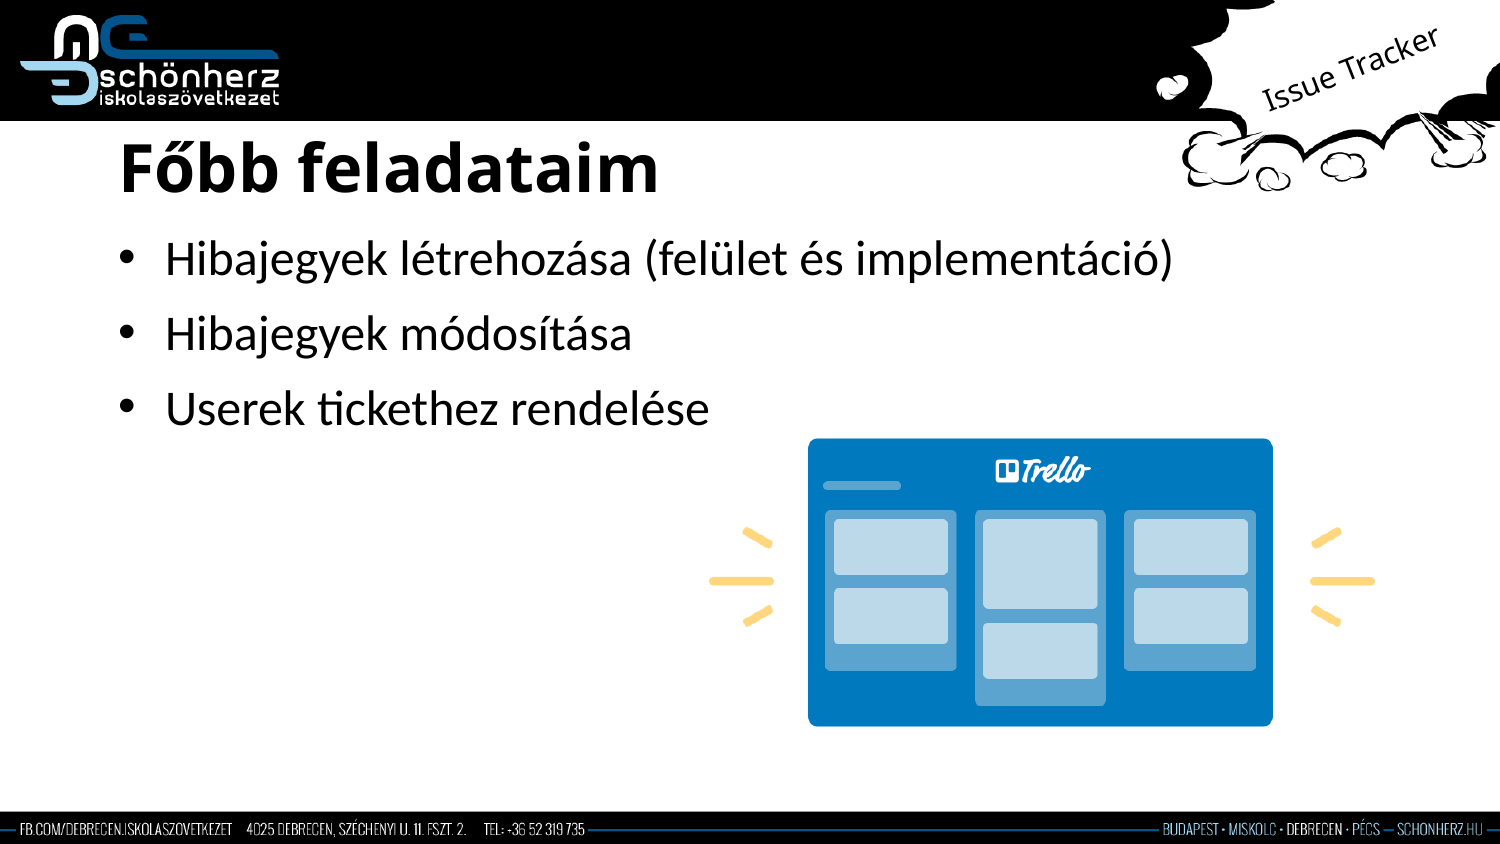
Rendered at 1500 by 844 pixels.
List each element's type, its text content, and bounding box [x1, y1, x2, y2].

picture [0, 0, 1500, 844]
text_box Issue Tracker [1217, 0, 1480, 138]
title Főbb feladataim [103, 134, 1397, 208]
list Hibajegyek létrehozása (felület és implementáció) Hibajegyek módosítása Userek tickethez rendelése [103, 224, 1397, 760]
